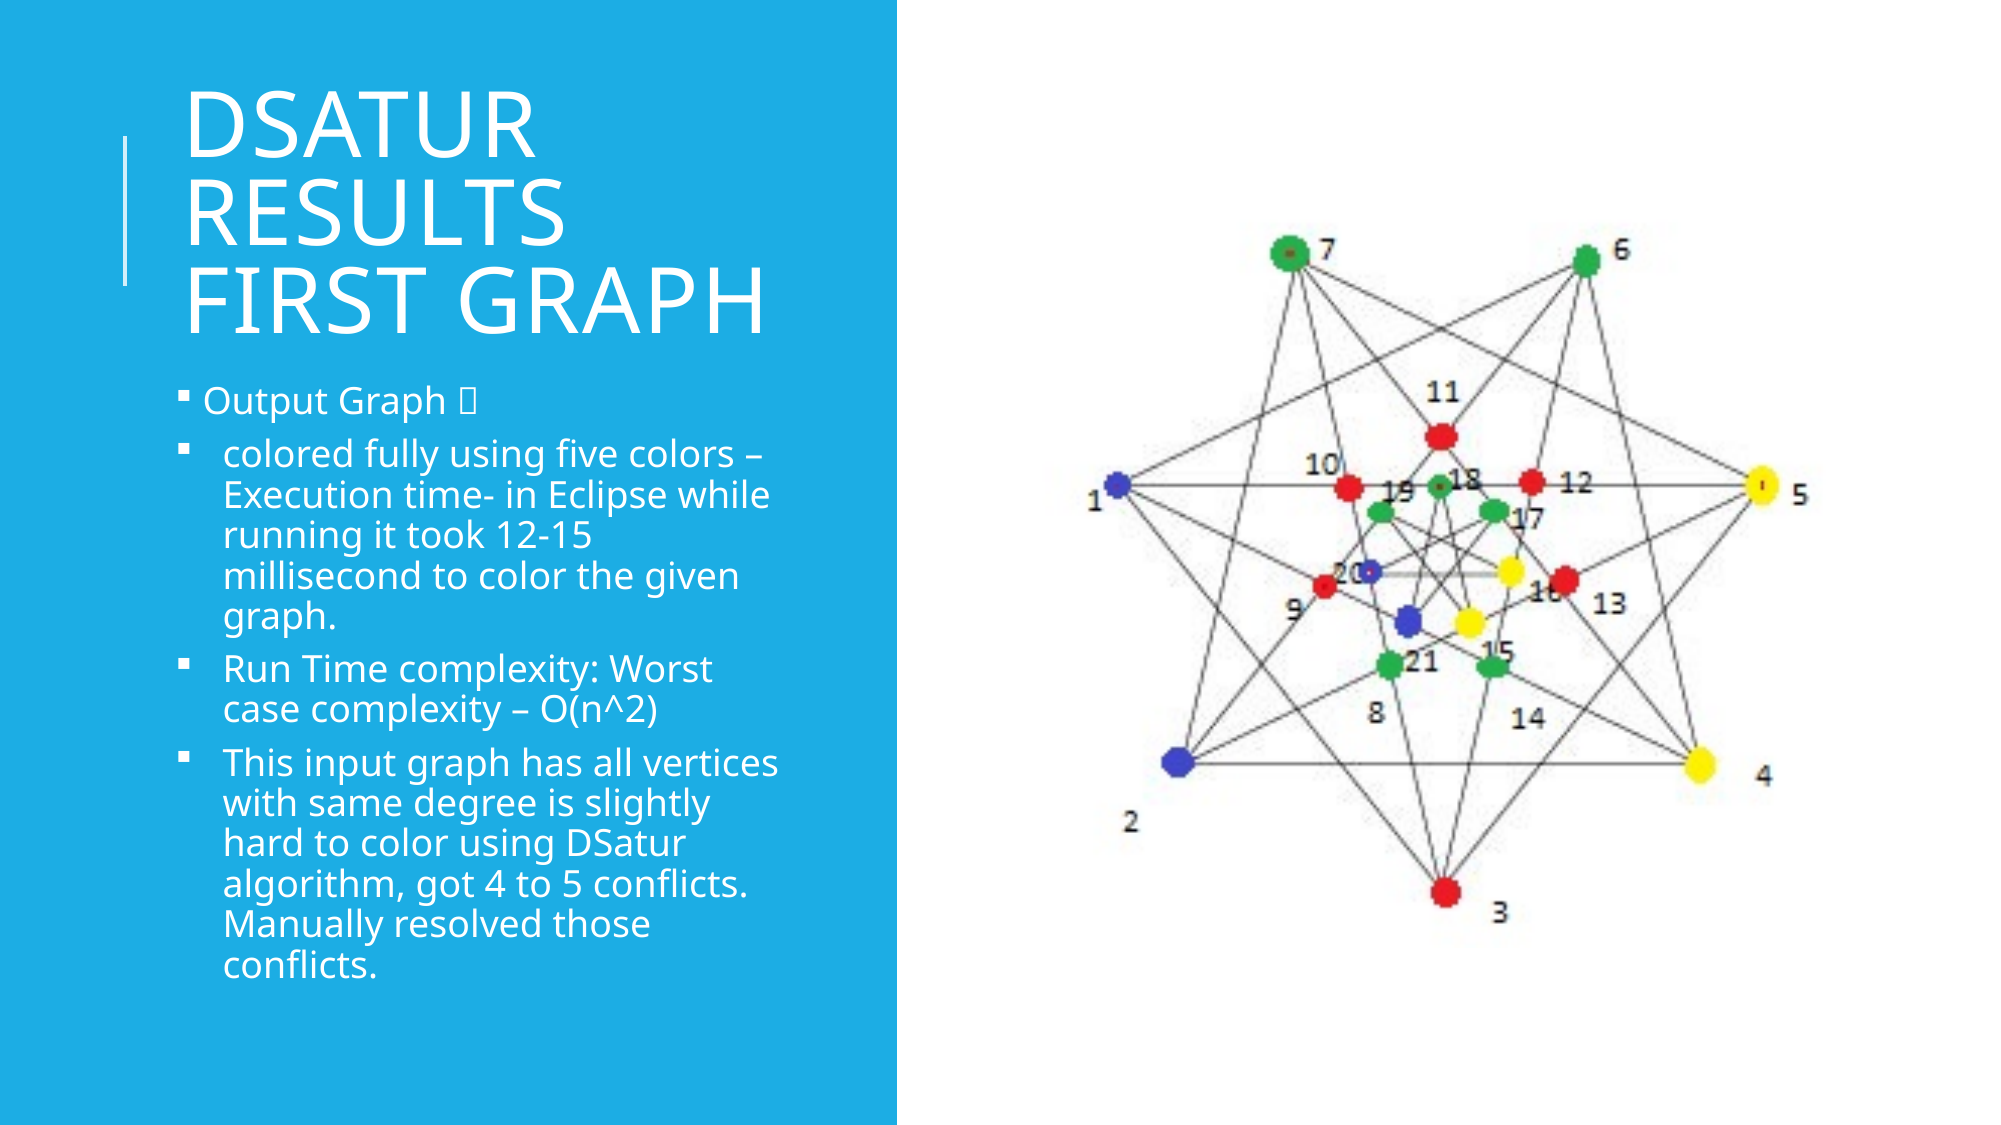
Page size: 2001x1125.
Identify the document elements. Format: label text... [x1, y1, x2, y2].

text_box [0, 0, 898, 1125]
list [999, 176, 1896, 949]
title DsaTUR Results First GRAPH [168, 96, 788, 342]
text_box Output Graph  colored fully using five colors –Execution time- in Eclipse while running it took 12-15 millisecond to color the given graph. Run Time complexity: Worst case complexity – O(n^2) This input graph has all vertices with same degree is slightly hard to color using DSatur algorithm, got 4 to 5 conflicts. Manually resolved those conflicts. [168, 374, 790, 1020]
